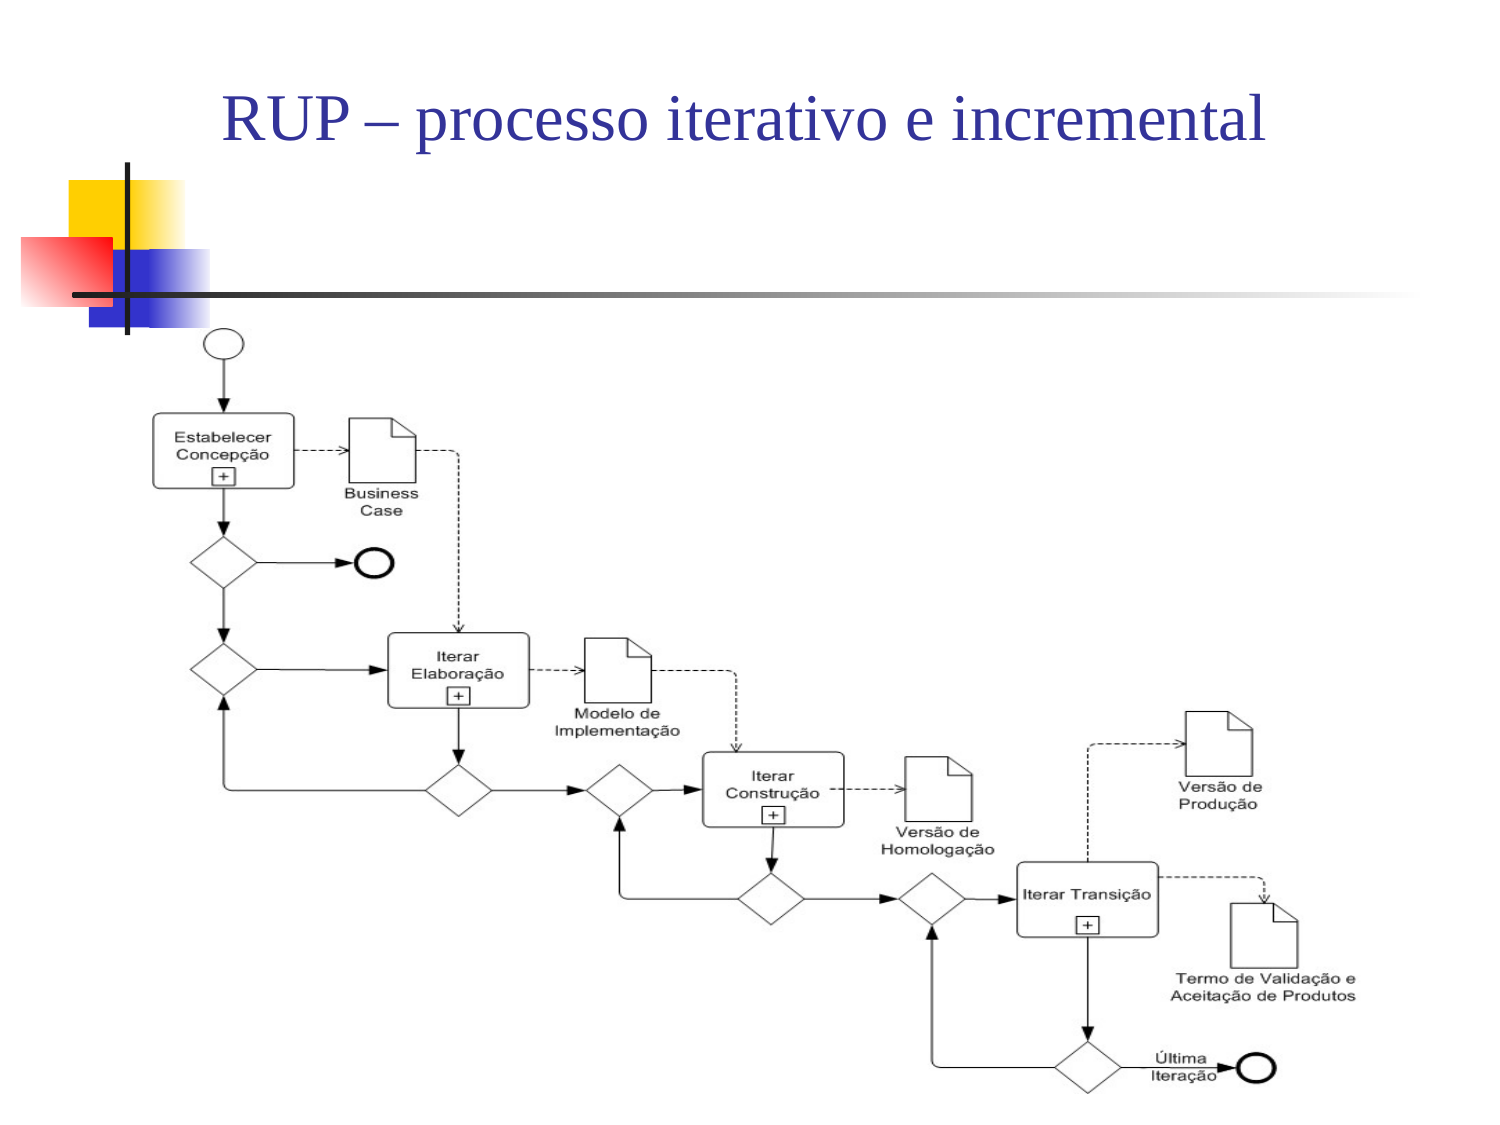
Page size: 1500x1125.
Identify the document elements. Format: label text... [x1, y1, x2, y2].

title RUP – processo iterativo e incremental [206, 30, 1485, 161]
picture [152, 327, 1363, 1094]
text_box [359, 275, 1141, 326]
